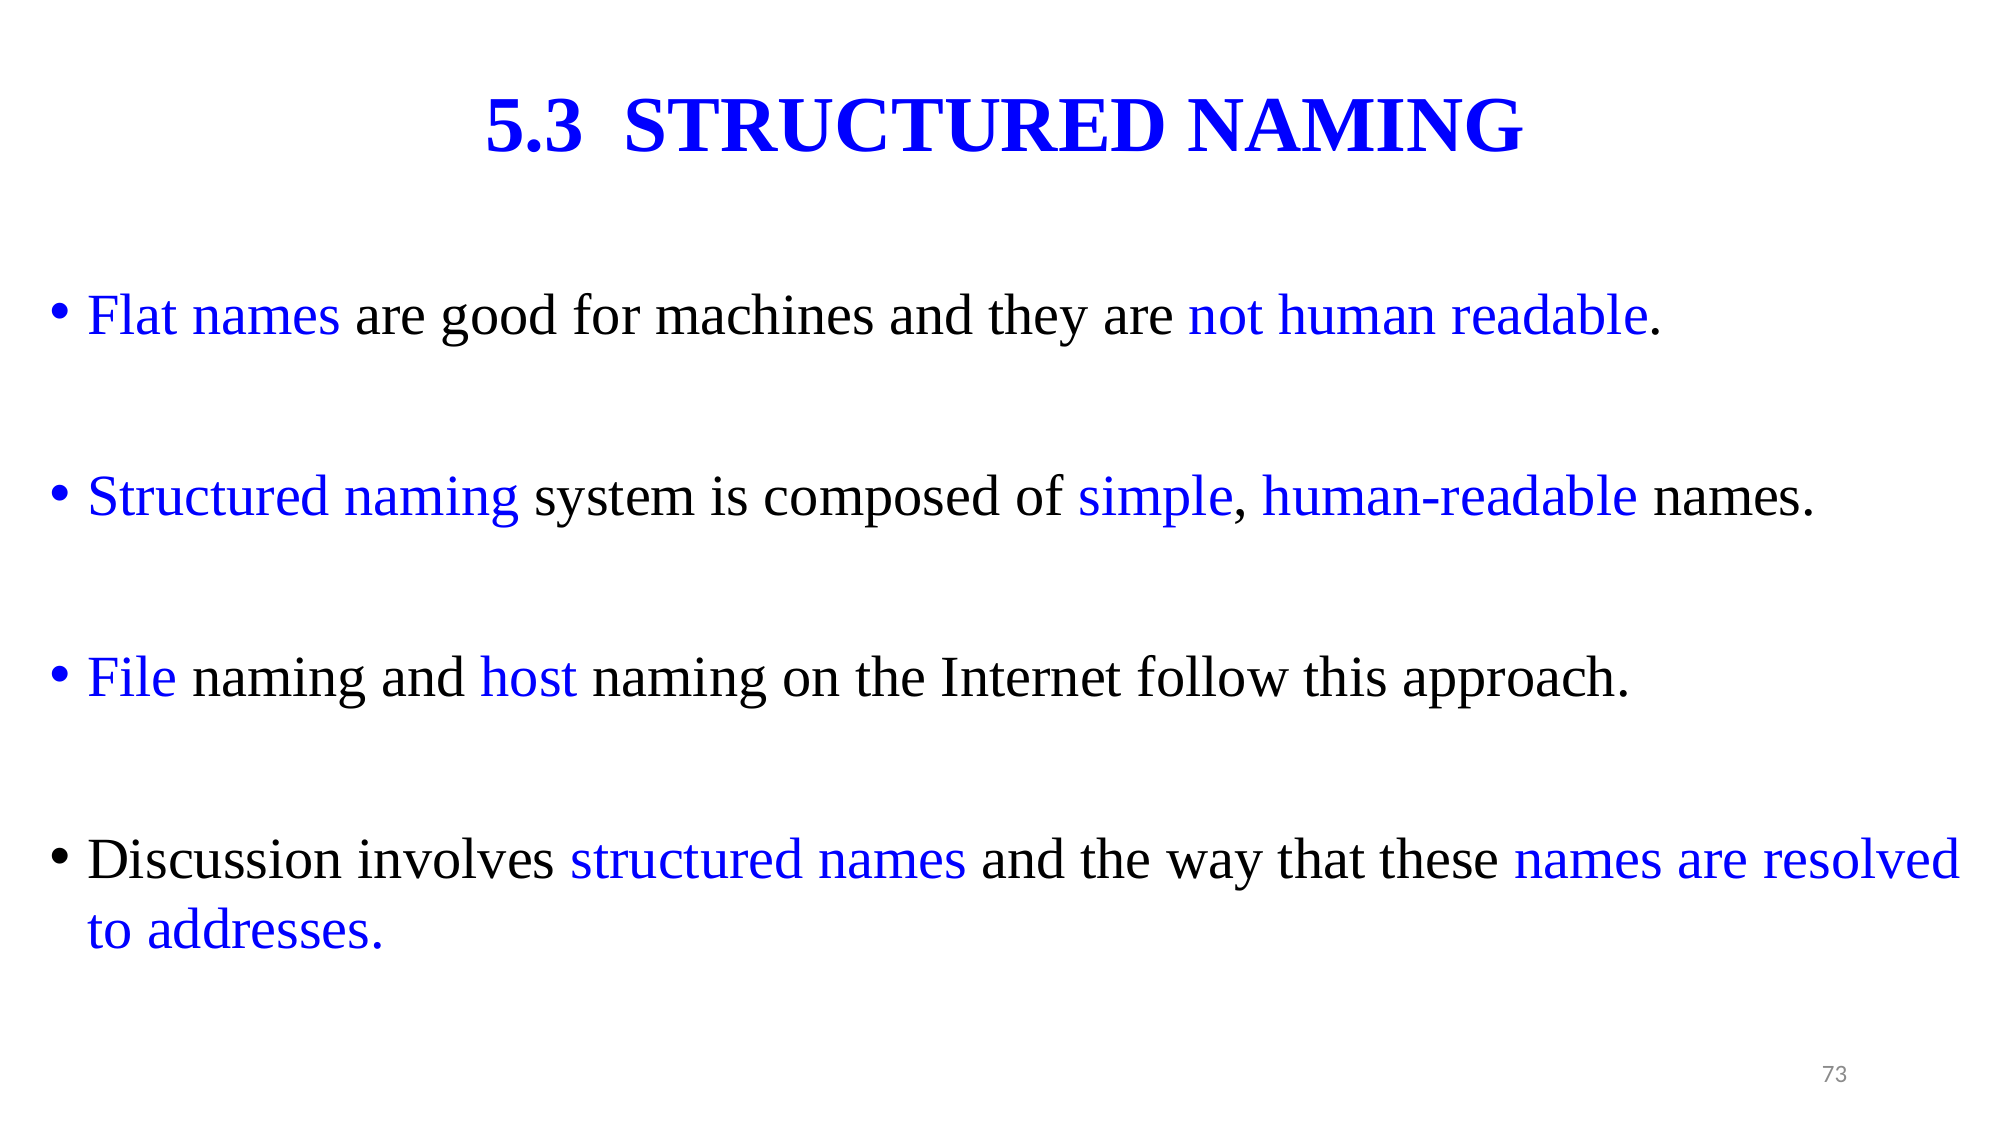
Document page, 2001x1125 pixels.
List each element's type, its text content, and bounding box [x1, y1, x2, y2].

slide_number 73 [1412, 1042, 1863, 1103]
list Flat names are good for machines and they are not human readable. Structured naming system is composed of simple, human-readable names. File naming and host naming on the Internet follow this approach. Discussion involves structured names and the way that these names are resolved to addresses. [34, 268, 1976, 1103]
title 5.3 STRUCTURED NAMING [34, 75, 1976, 177]
